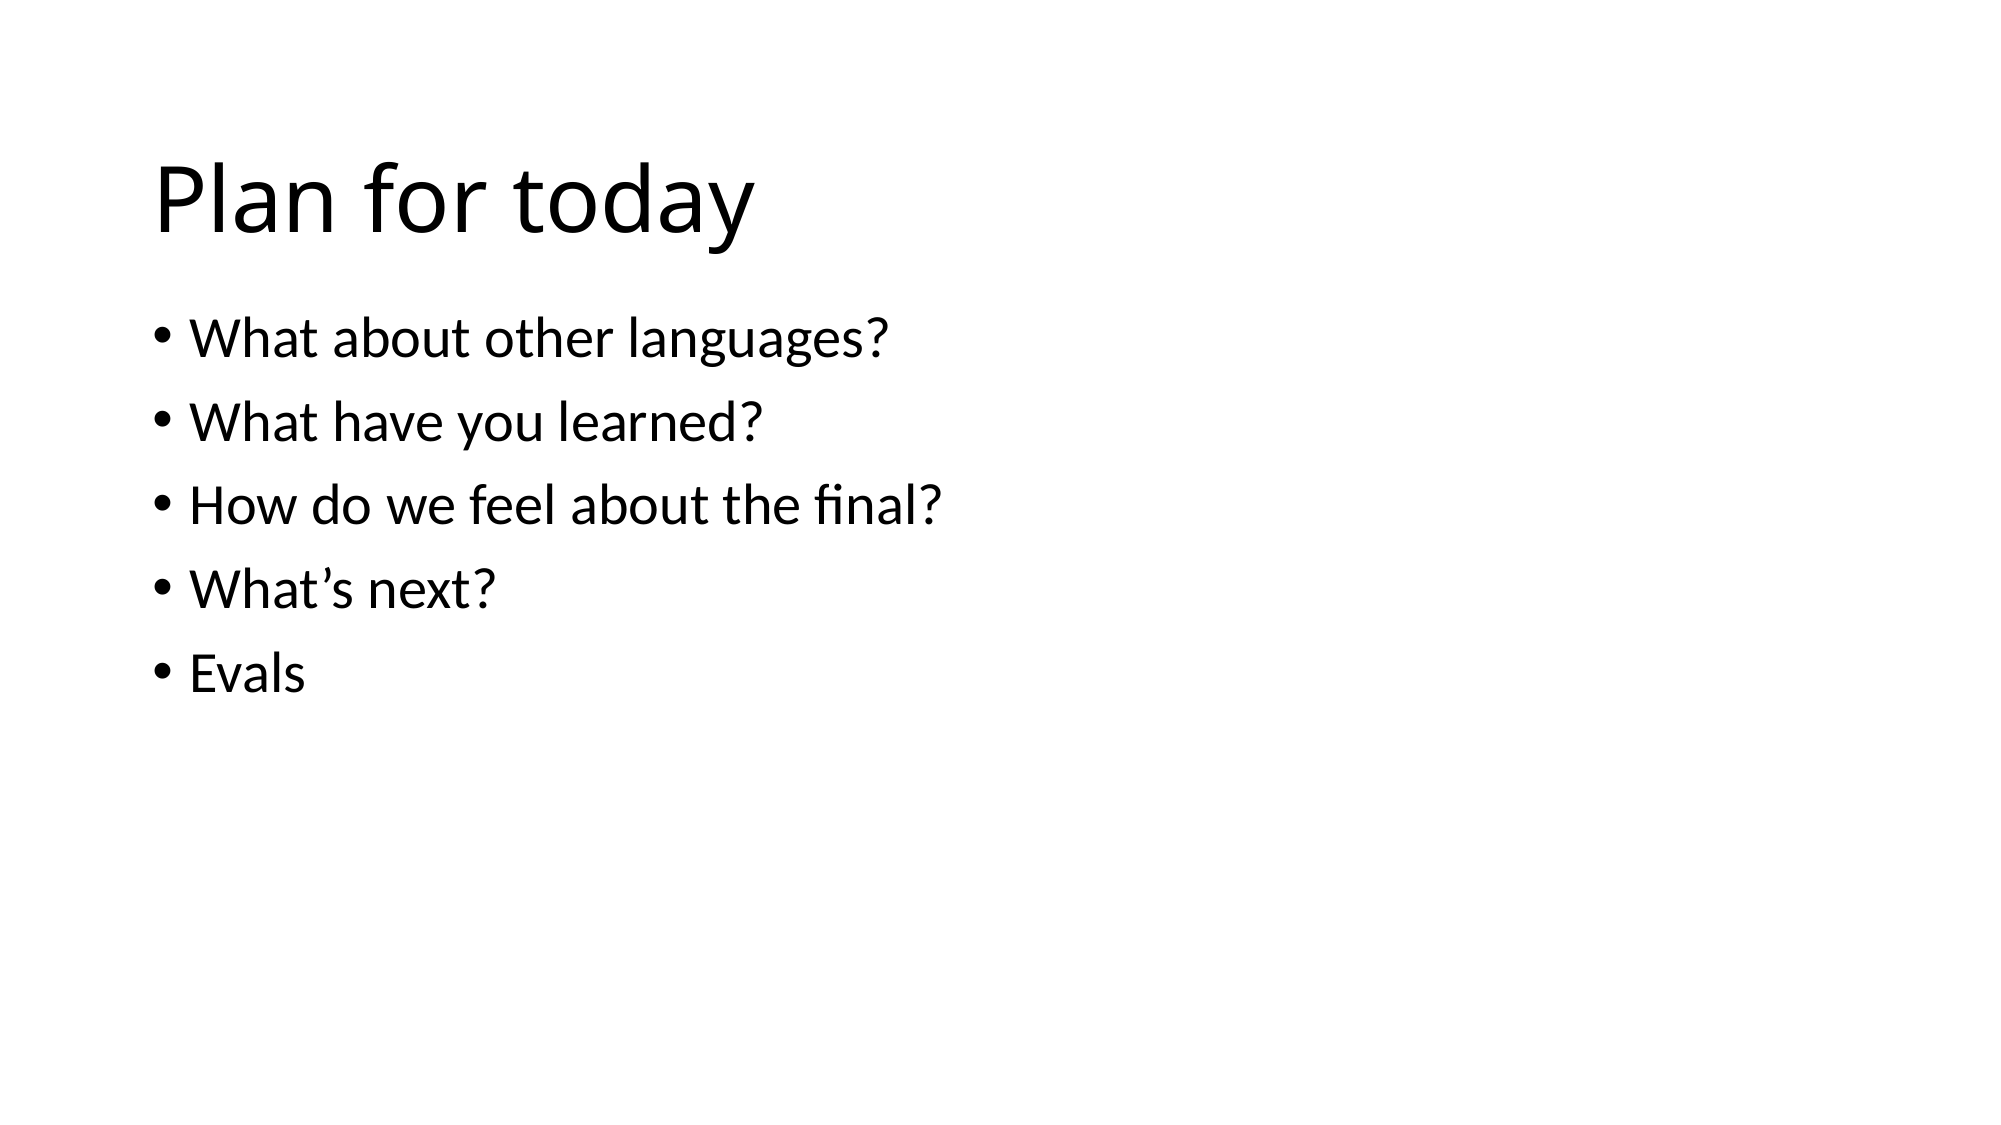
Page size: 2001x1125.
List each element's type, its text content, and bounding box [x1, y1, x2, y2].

title Plan for today [137, 59, 1863, 278]
list What about other languages? What have you learned? How do we feel about the final? What’s next? Evals [137, 299, 1863, 1014]
